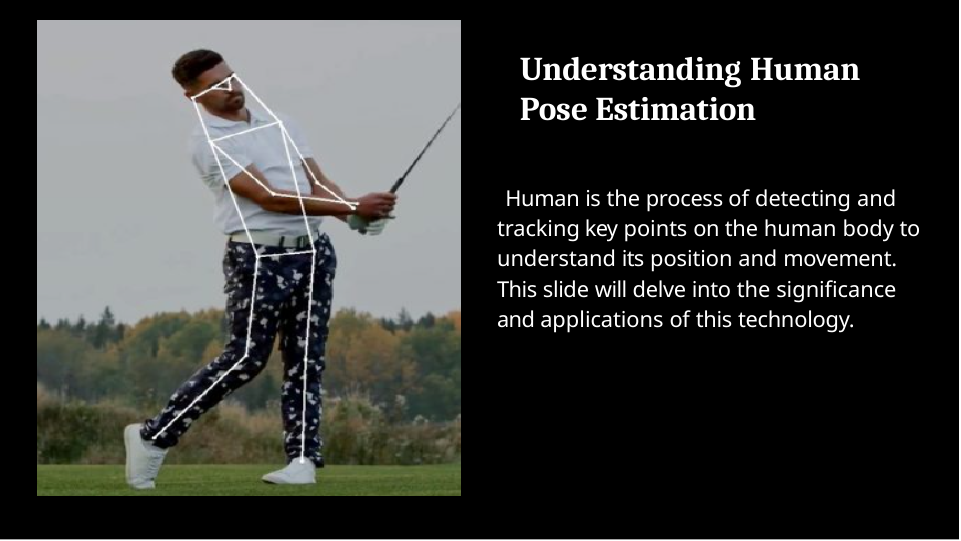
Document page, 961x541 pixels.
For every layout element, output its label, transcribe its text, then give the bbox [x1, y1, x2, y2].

text_box Human is the process of detecting and tracking key points on the human body to understand its position and movement. This slide will delve into the significance and applications of this technology. [480, 145, 943, 339]
title Understanding Human Pose Estimation [517, 45, 931, 138]
picture [37, 20, 462, 496]
